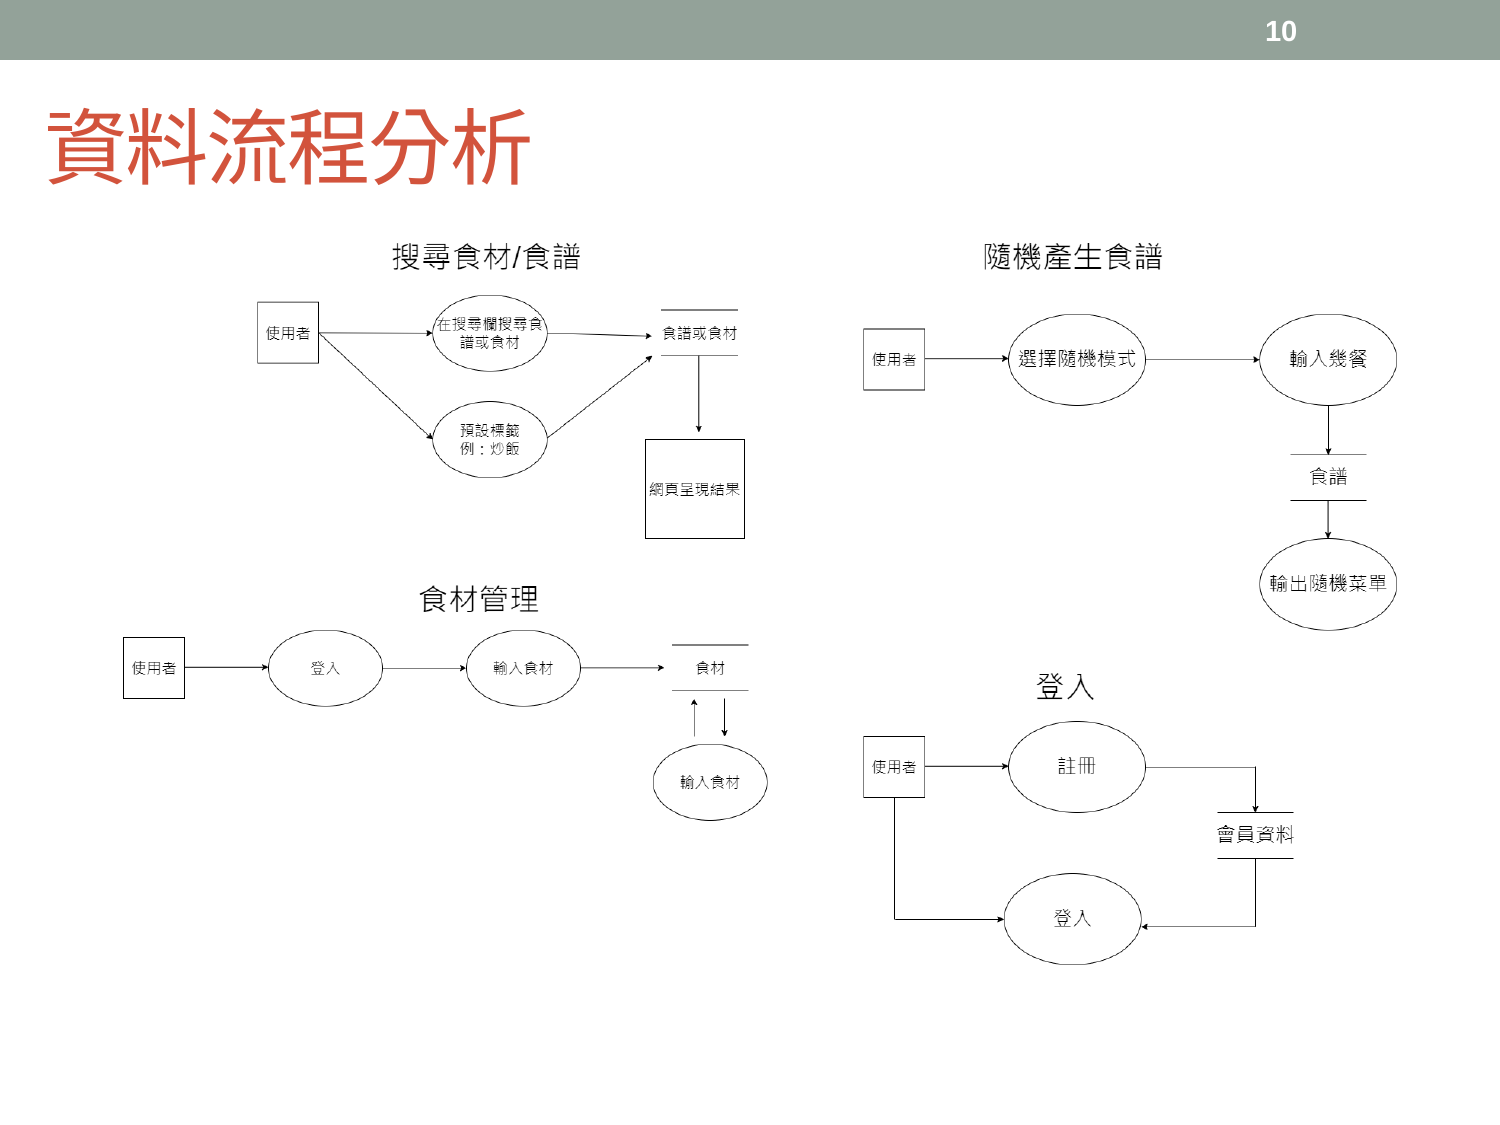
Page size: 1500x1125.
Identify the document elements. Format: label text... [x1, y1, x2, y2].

slide_number 10 [1250, 3, 1425, 57]
picture [123, 237, 1397, 965]
title 資料流程分析 [29, 63, 1380, 227]
